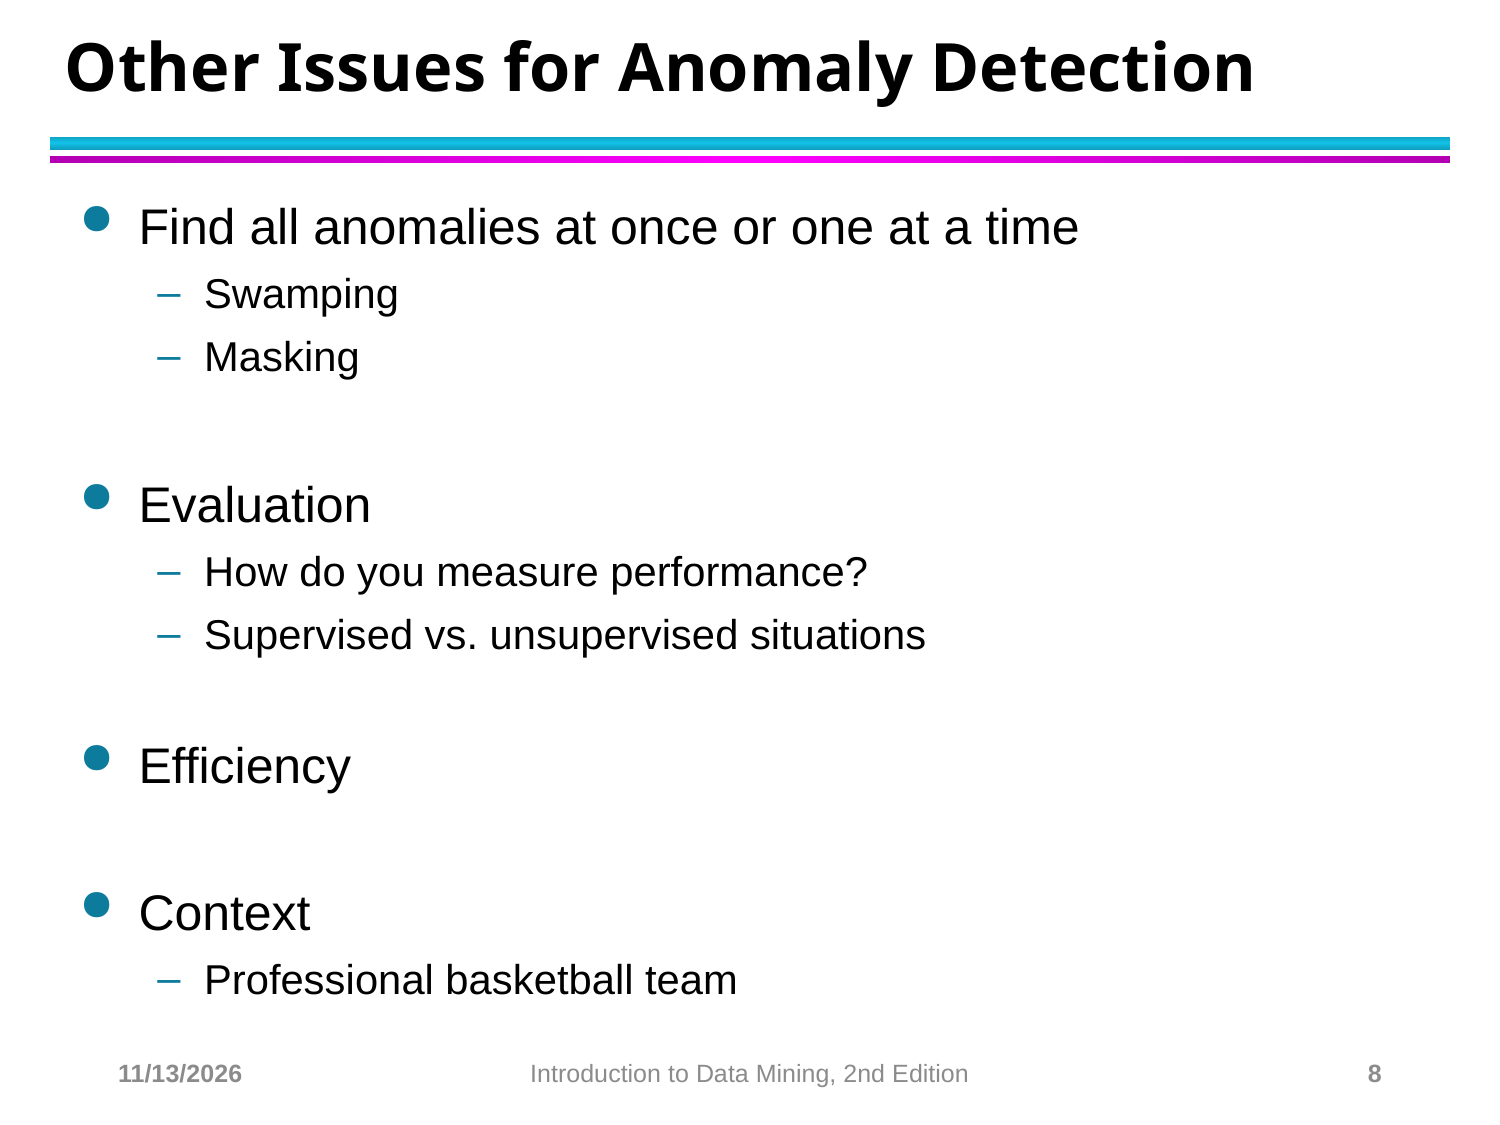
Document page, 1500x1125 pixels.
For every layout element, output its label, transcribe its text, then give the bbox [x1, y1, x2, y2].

list Find all anomalies at once or one at a time Swamping Masking Evaluation How do you measure performance? Supervised vs. unsupervised situations Efficiency Context Professional basketball team [67, 187, 1432, 1038]
title Other Issues for Anomaly Detection [50, 24, 1438, 113]
slide_number 8 [1059, 1042, 1397, 1103]
footer Introduction to Data Mining, 2nd Edition [496, 1042, 1004, 1103]
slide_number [103, 1042, 441, 1103]
